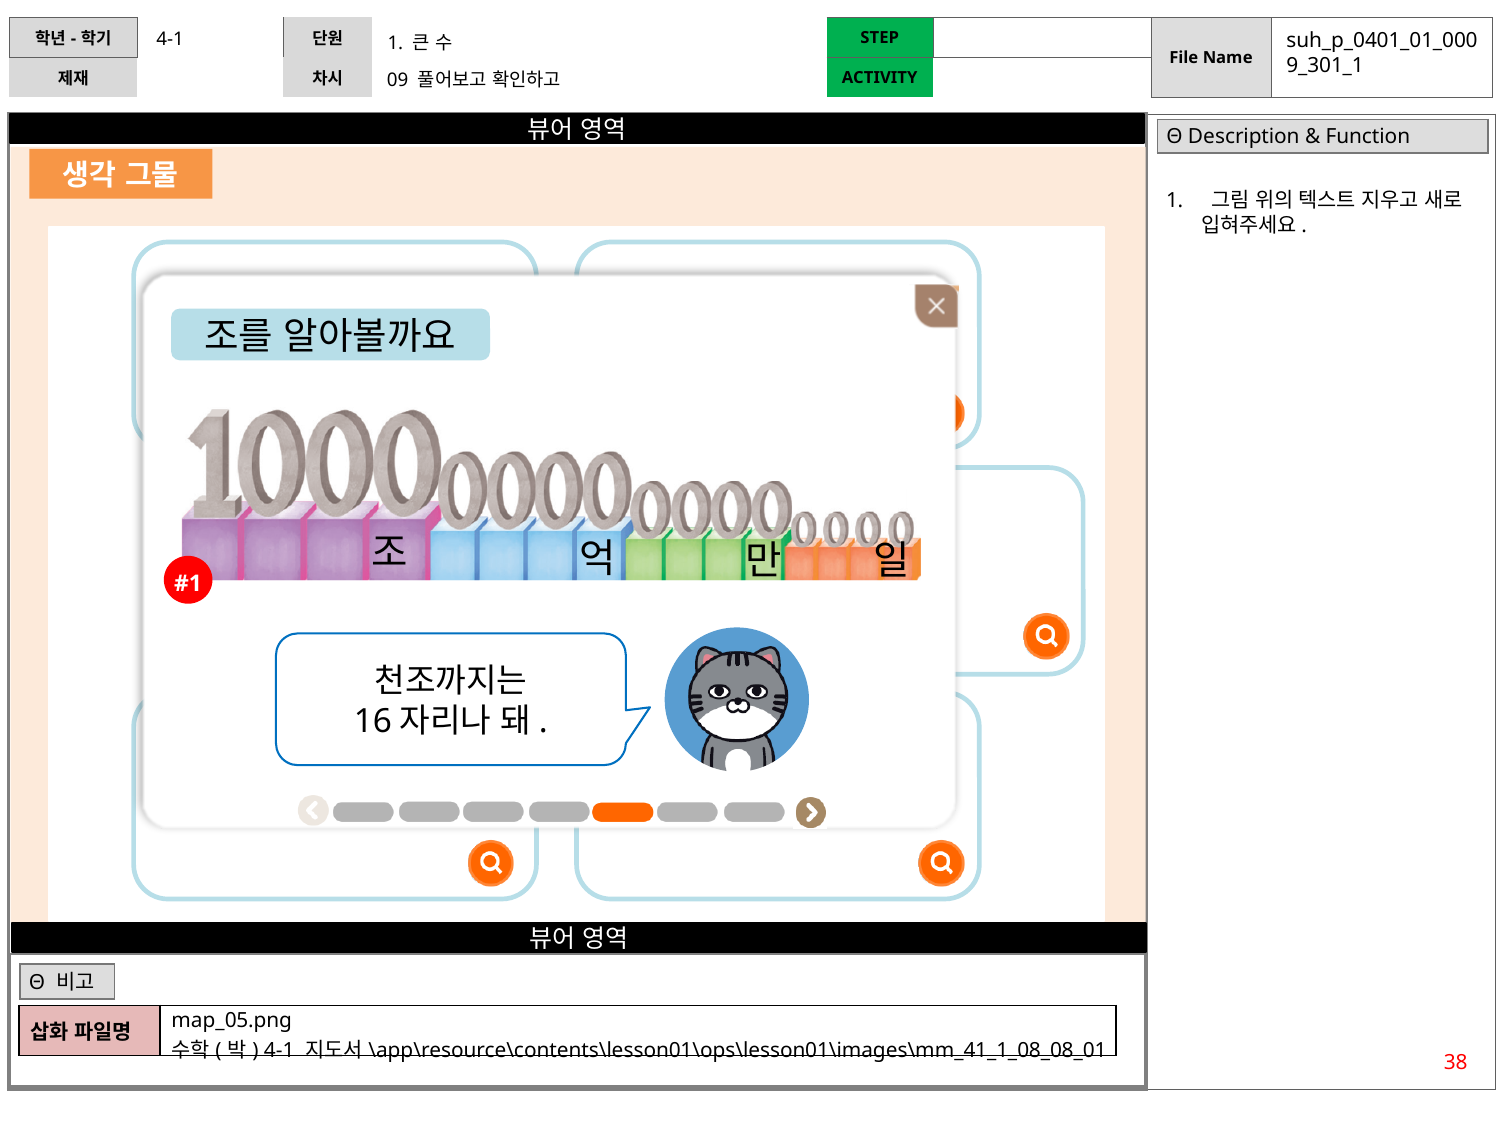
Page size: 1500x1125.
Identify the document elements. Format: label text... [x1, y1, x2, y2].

text_box #1 [161, 567, 165, 593]
text_box 조를 알아볼까요 [169, 306, 493, 363]
text_box [962, 465, 1086, 677]
text_box [141, 275, 957, 829]
text_box suh_p_0401_01_0009_301_1 [1271, 18, 1500, 84]
text_box [576, 239, 982, 446]
text_box 4-1 [141, 18, 284, 55]
table_header map_05.png 수학(박) 4-1 지도서\app\resource\contents\lesson01\ops\lesson01\images\mm_41_1_08_08_01 [161, 1006, 1115, 1055]
picture [170, 388, 965, 593]
text_box 09 풀어보고 확인하고 [372, 60, 821, 96]
text_box 천조까지는 16자리나 돼. [273, 631, 652, 768]
text_box [131, 239, 537, 425]
text_box [131, 716, 539, 902]
text_box [574, 694, 982, 902]
text_box 그림 위의 텍스트 지우고 새로 입혀주세요. [1151, 179, 1500, 244]
text_box 1. 큰 수 [372, 23, 828, 48]
picture [1021, 612, 1070, 660]
table_header 삽화 파일명 [20, 1006, 159, 1055]
text_box #1 [171, 600, 204, 606]
picture [466, 839, 514, 887]
text_box 생각 그물 [29, 148, 213, 199]
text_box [296, 793, 827, 829]
picture [664, 627, 810, 772]
picture [909, 284, 959, 329]
picture [590, 799, 654, 824]
table_header Θ Description & Function [1158, 120, 1487, 152]
picture [916, 839, 965, 887]
